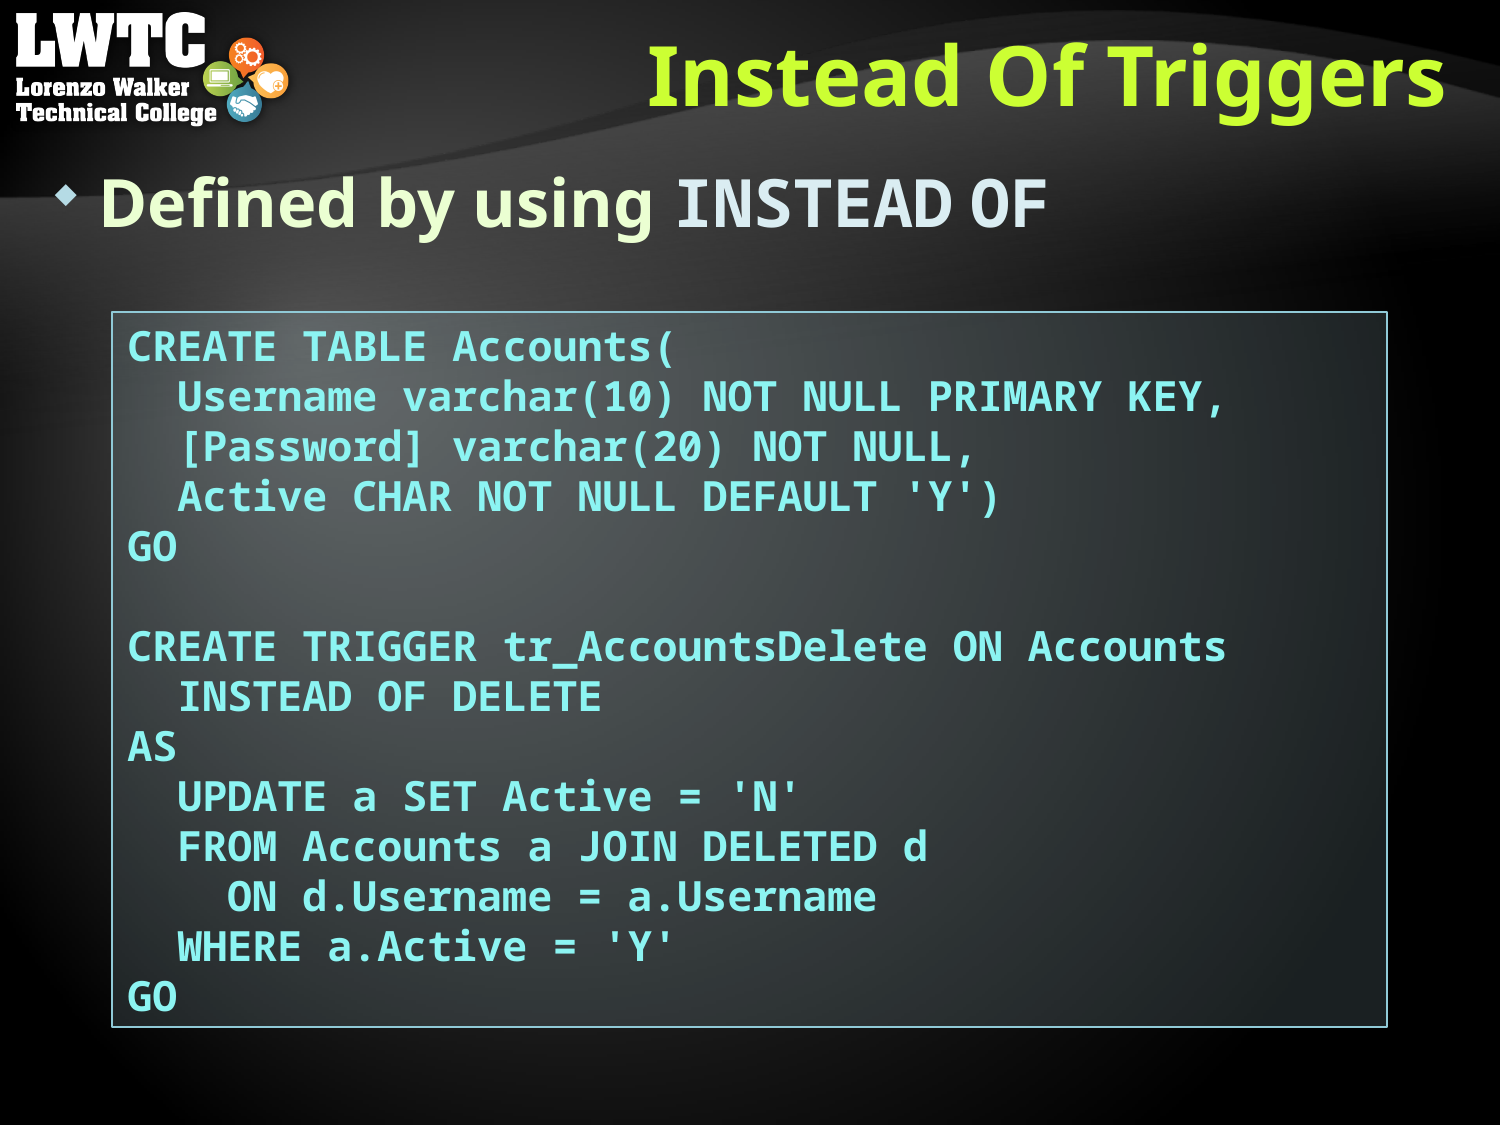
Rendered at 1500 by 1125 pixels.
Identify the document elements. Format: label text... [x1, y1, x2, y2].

text_box CREATE TABLE Accounts( Username varchar(10) NOT NULL PRIMARY KEY, [Password] varchar(20) NOT NULL, Active CHAR NOT NULL DEFAULT 'Y') GO CREATE TRIGGER tr_AccountsDelete ON Accounts INSTEAD OF DELETE AS UPDATE a SET Active = 'N' FROM Accounts a JOIN DELETED d ON d.Username = a.Username WHERE a.Active = 'Y' GO [112, 312, 1388, 1028]
title Instead Of Triggers [300, 12, 1463, 149]
list Defined by using INSTEAD OF [37, 149, 1463, 1100]
picture [0, 0, 1500, 1125]
